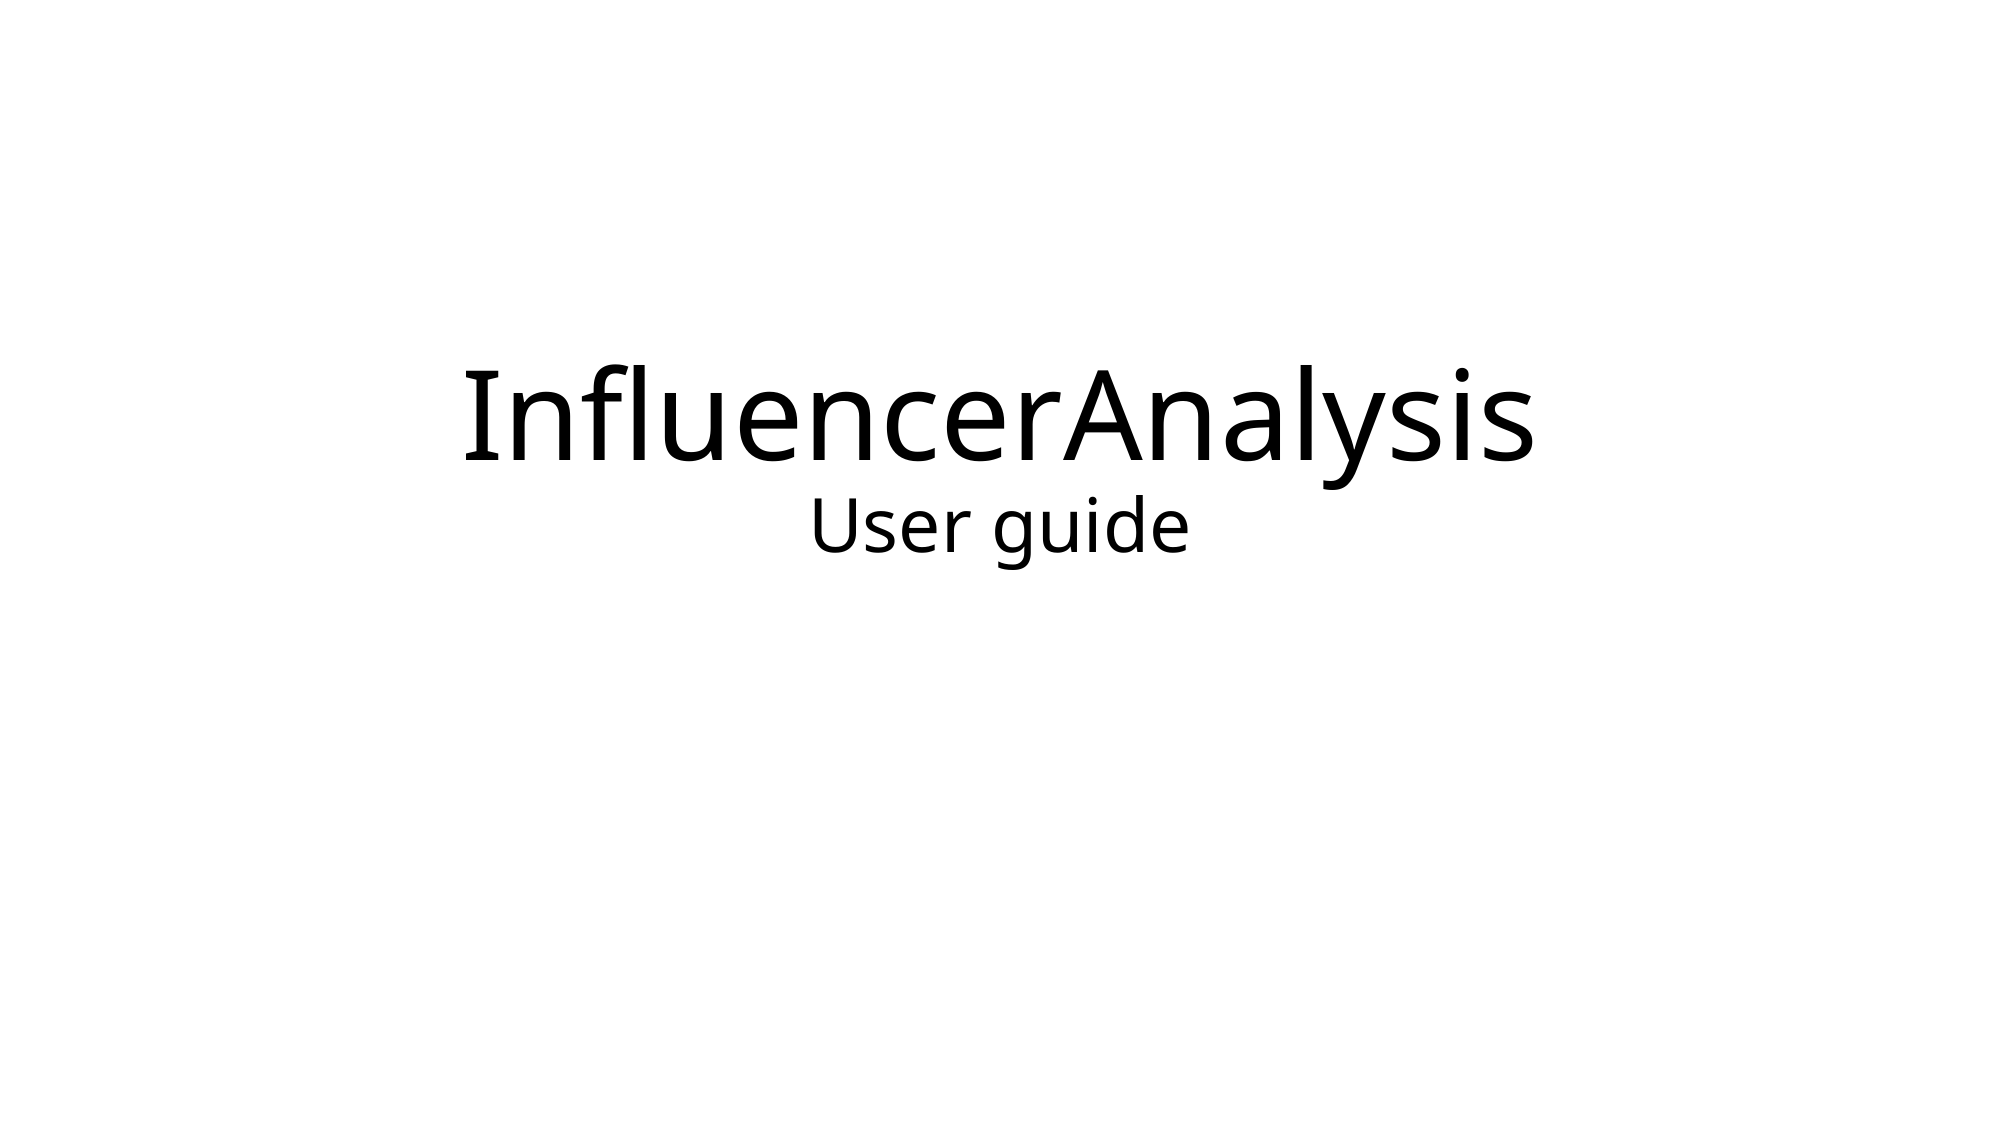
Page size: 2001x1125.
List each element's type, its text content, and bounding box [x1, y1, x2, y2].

title InfluencerAnalysis User guide [249, 184, 1750, 576]
